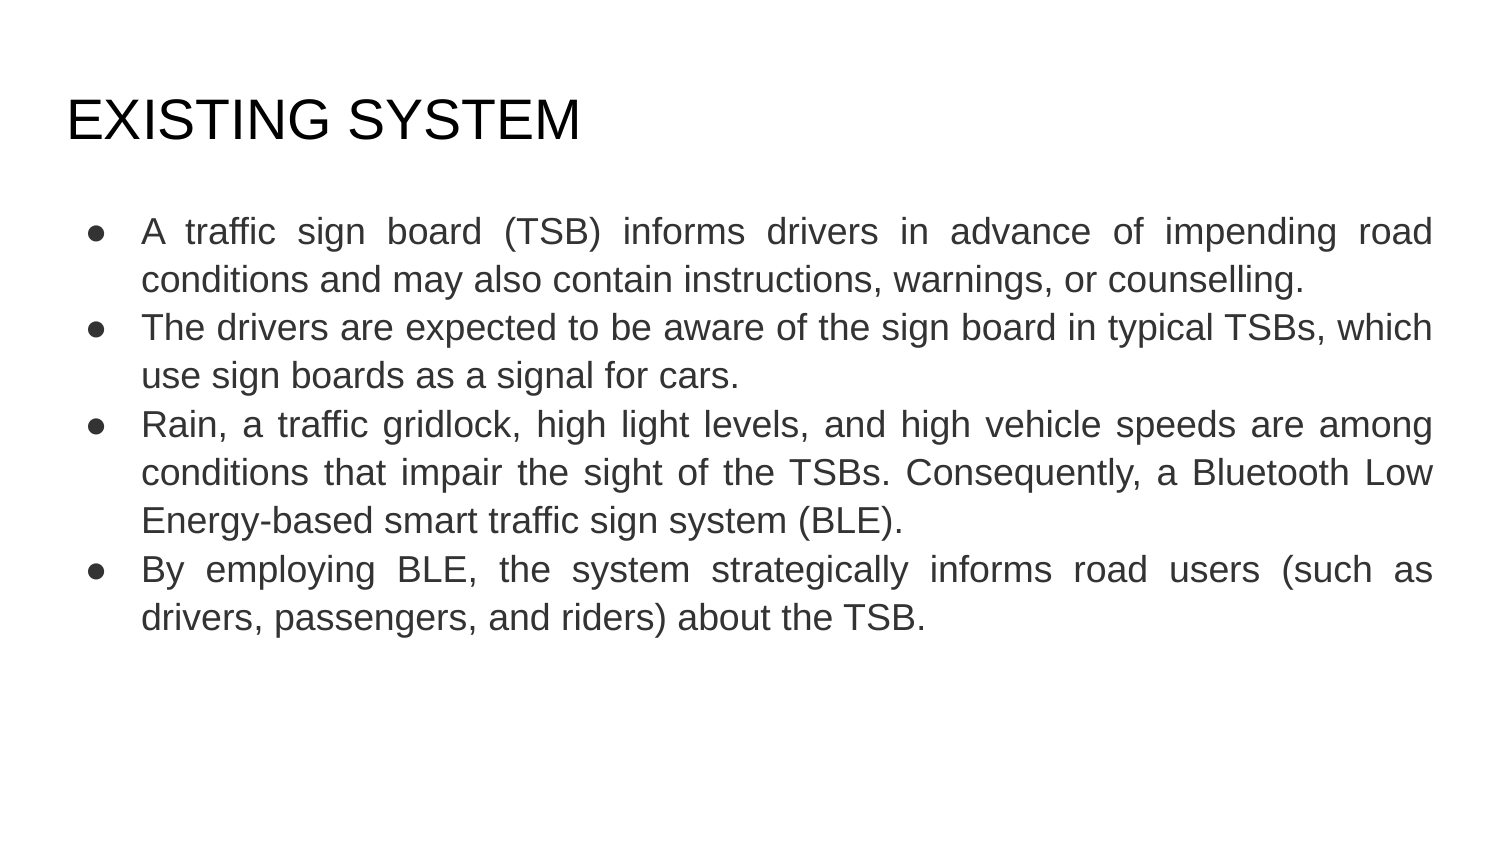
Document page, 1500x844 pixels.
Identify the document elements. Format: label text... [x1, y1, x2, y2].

title EXISTING SYSTEM [51, 72, 1449, 167]
list A traffic sign board (TSB) informs drivers in advance of impending road conditions and may also contain instructions, warnings, or counselling. The drivers are expected to be aware of the sign board in typical TSBs, which use sign boards as a signal for cars. Rain, a traffic gridlock, high light levels, and high vehicle speeds are among conditions that impair the sight of the TSBs. Consequently, a Bluetooth Low Energy-based smart traffic sign system (BLE). By employing BLE, the system strategically informs road users (such as drivers, passengers, and riders) about the TSB. [51, 189, 1449, 750]
